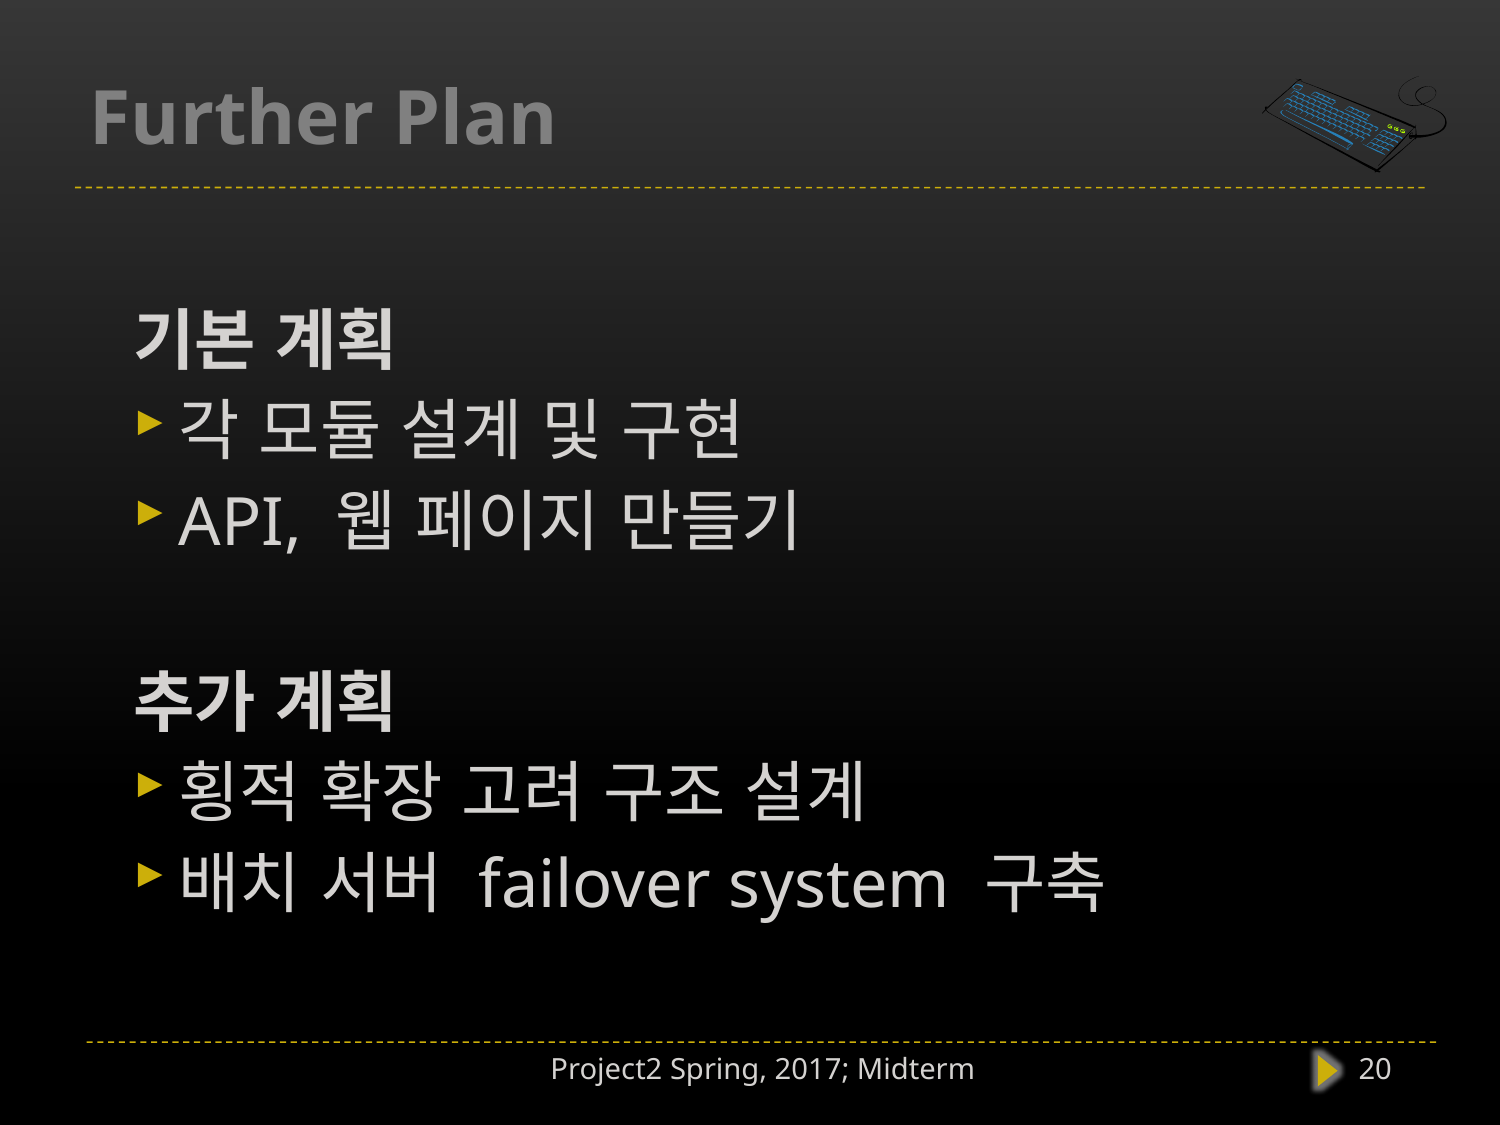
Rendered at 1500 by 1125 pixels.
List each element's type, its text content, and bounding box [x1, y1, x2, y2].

slide_number 20 [1343, 1042, 1457, 1103]
title Further Plan [75, 60, 1425, 167]
text_box 기본 계획 각 모듈 설계 및 구현 API, 웹 페이지 만들기 추가 계획 횡적 확장 고려 구조 설계 배치 서버 failover system 구축 [73, 199, 1424, 1036]
footer Project2 Spring, 2017; Midterm [475, 1042, 1051, 1103]
